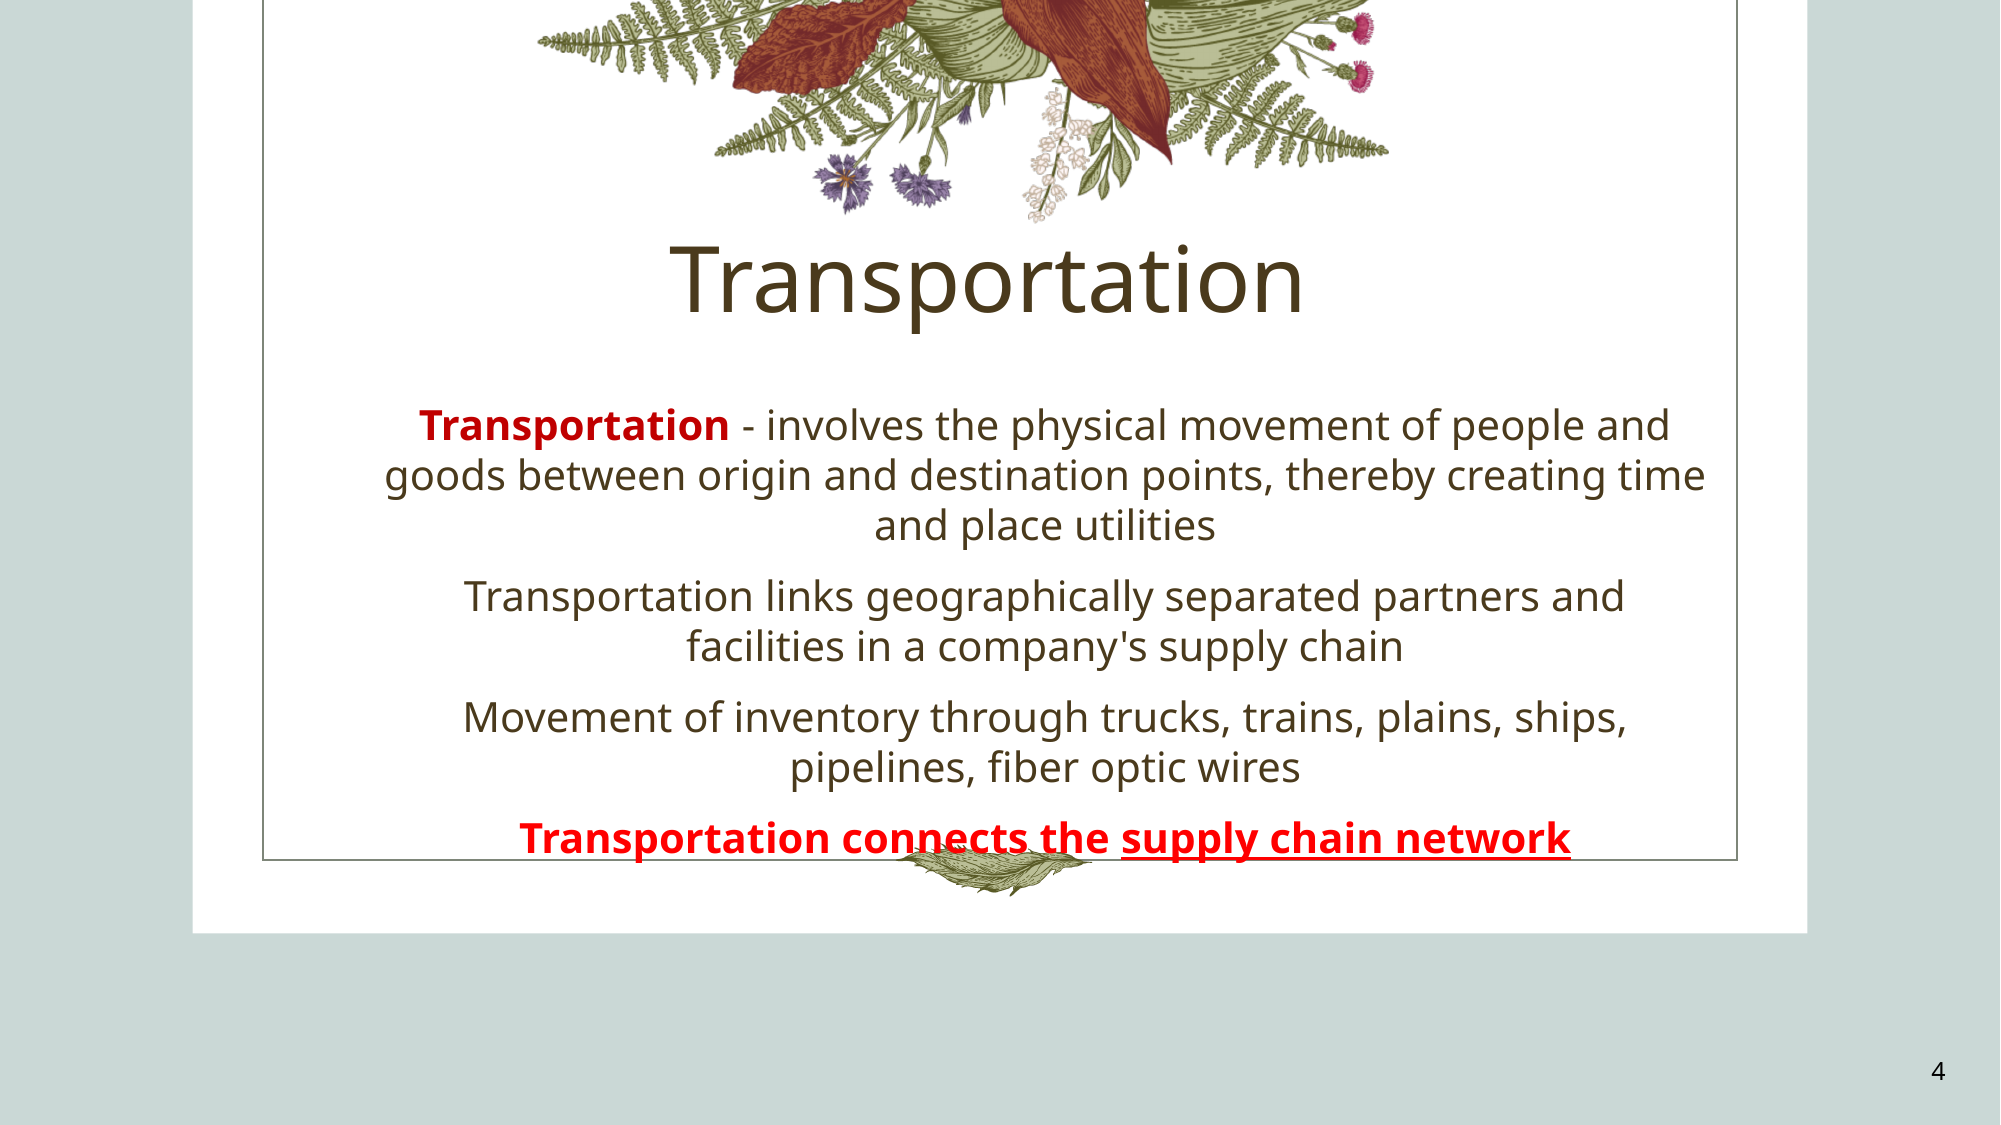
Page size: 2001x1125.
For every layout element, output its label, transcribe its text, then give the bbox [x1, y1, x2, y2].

list Transportation - involves the physical movement of people and goods between origin and destination points, thereby creating time and place utilities Transportation links geographically separated partners and facilities in a company's supply chain Movement of inventory through trucks, trains, plains, ships, pipelines, fiber optic wires Transportation connects the supply chain network [364, 391, 1726, 878]
slide_number 4 [1510, 1042, 1961, 1103]
picture [535, 0, 1416, 163]
picture [894, 878, 1093, 897]
title Transportation [271, 163, 1707, 403]
